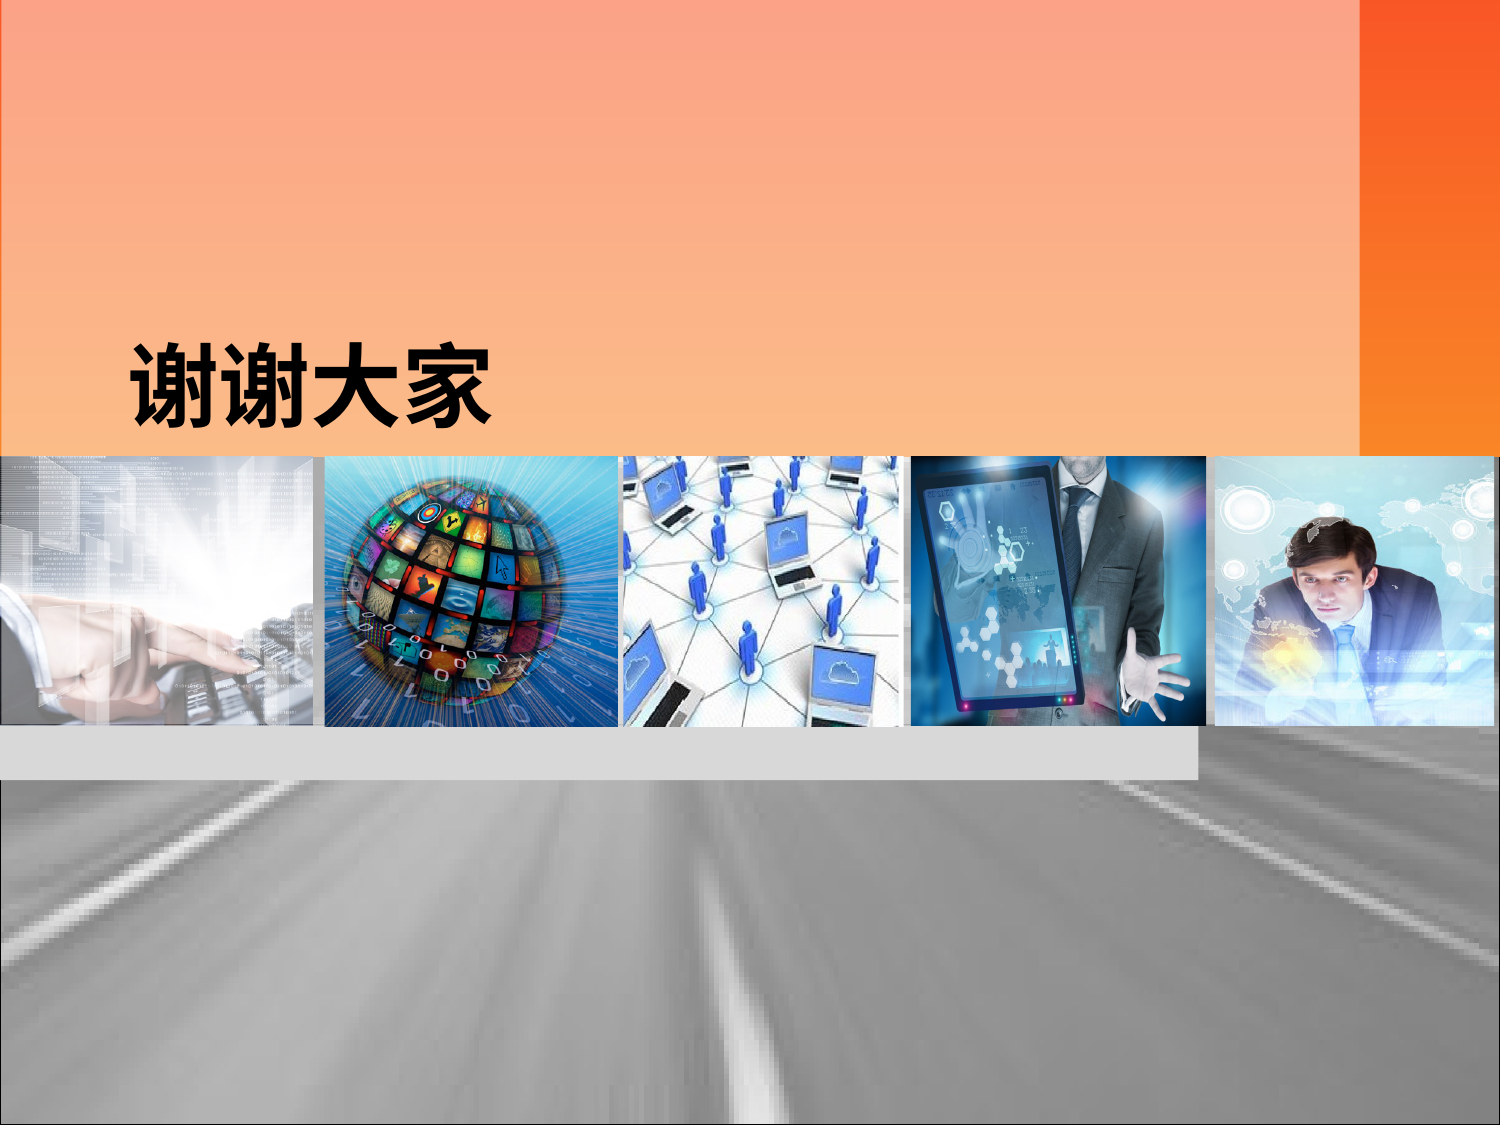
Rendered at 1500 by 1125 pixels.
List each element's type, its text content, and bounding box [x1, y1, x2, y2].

picture [910, 563, 1207, 726]
picture [623, 563, 904, 727]
picture [324, 563, 618, 727]
picture [1214, 456, 1495, 726]
title 谢谢大家 [112, 321, 1388, 563]
